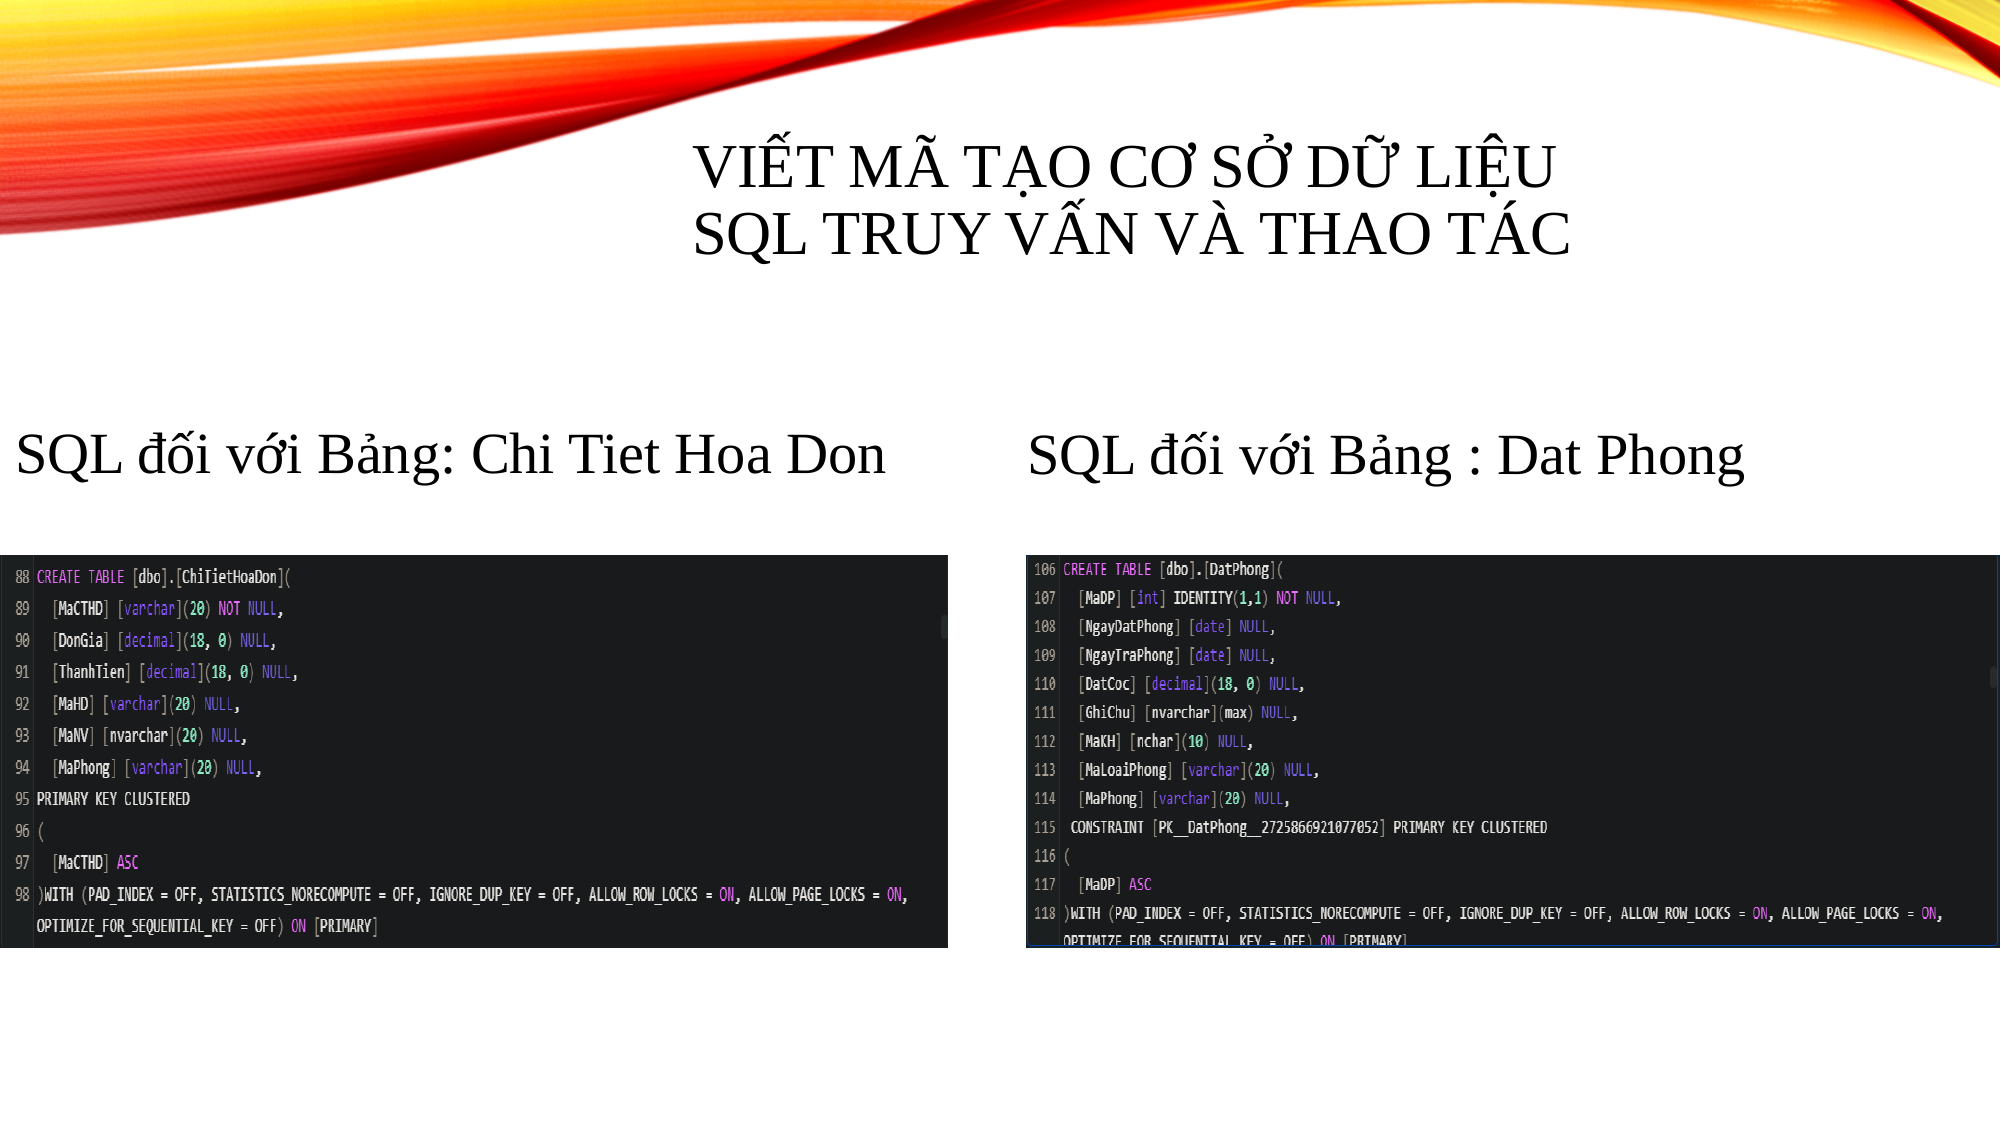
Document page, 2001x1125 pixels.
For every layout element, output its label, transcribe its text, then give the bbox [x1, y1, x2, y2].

picture [1026, 555, 2000, 948]
title Viết mã tạo cơ sở dữ liệu sql Truy vấn và Thao tác [677, 125, 1888, 277]
list SQL đối với Bảng : Dat Phong [1012, 323, 1888, 579]
picture [0, 555, 948, 948]
picture [0, 0, 2000, 237]
list SQL đối với Bảng: Chi Tiet Hoa Don [0, 358, 984, 494]
